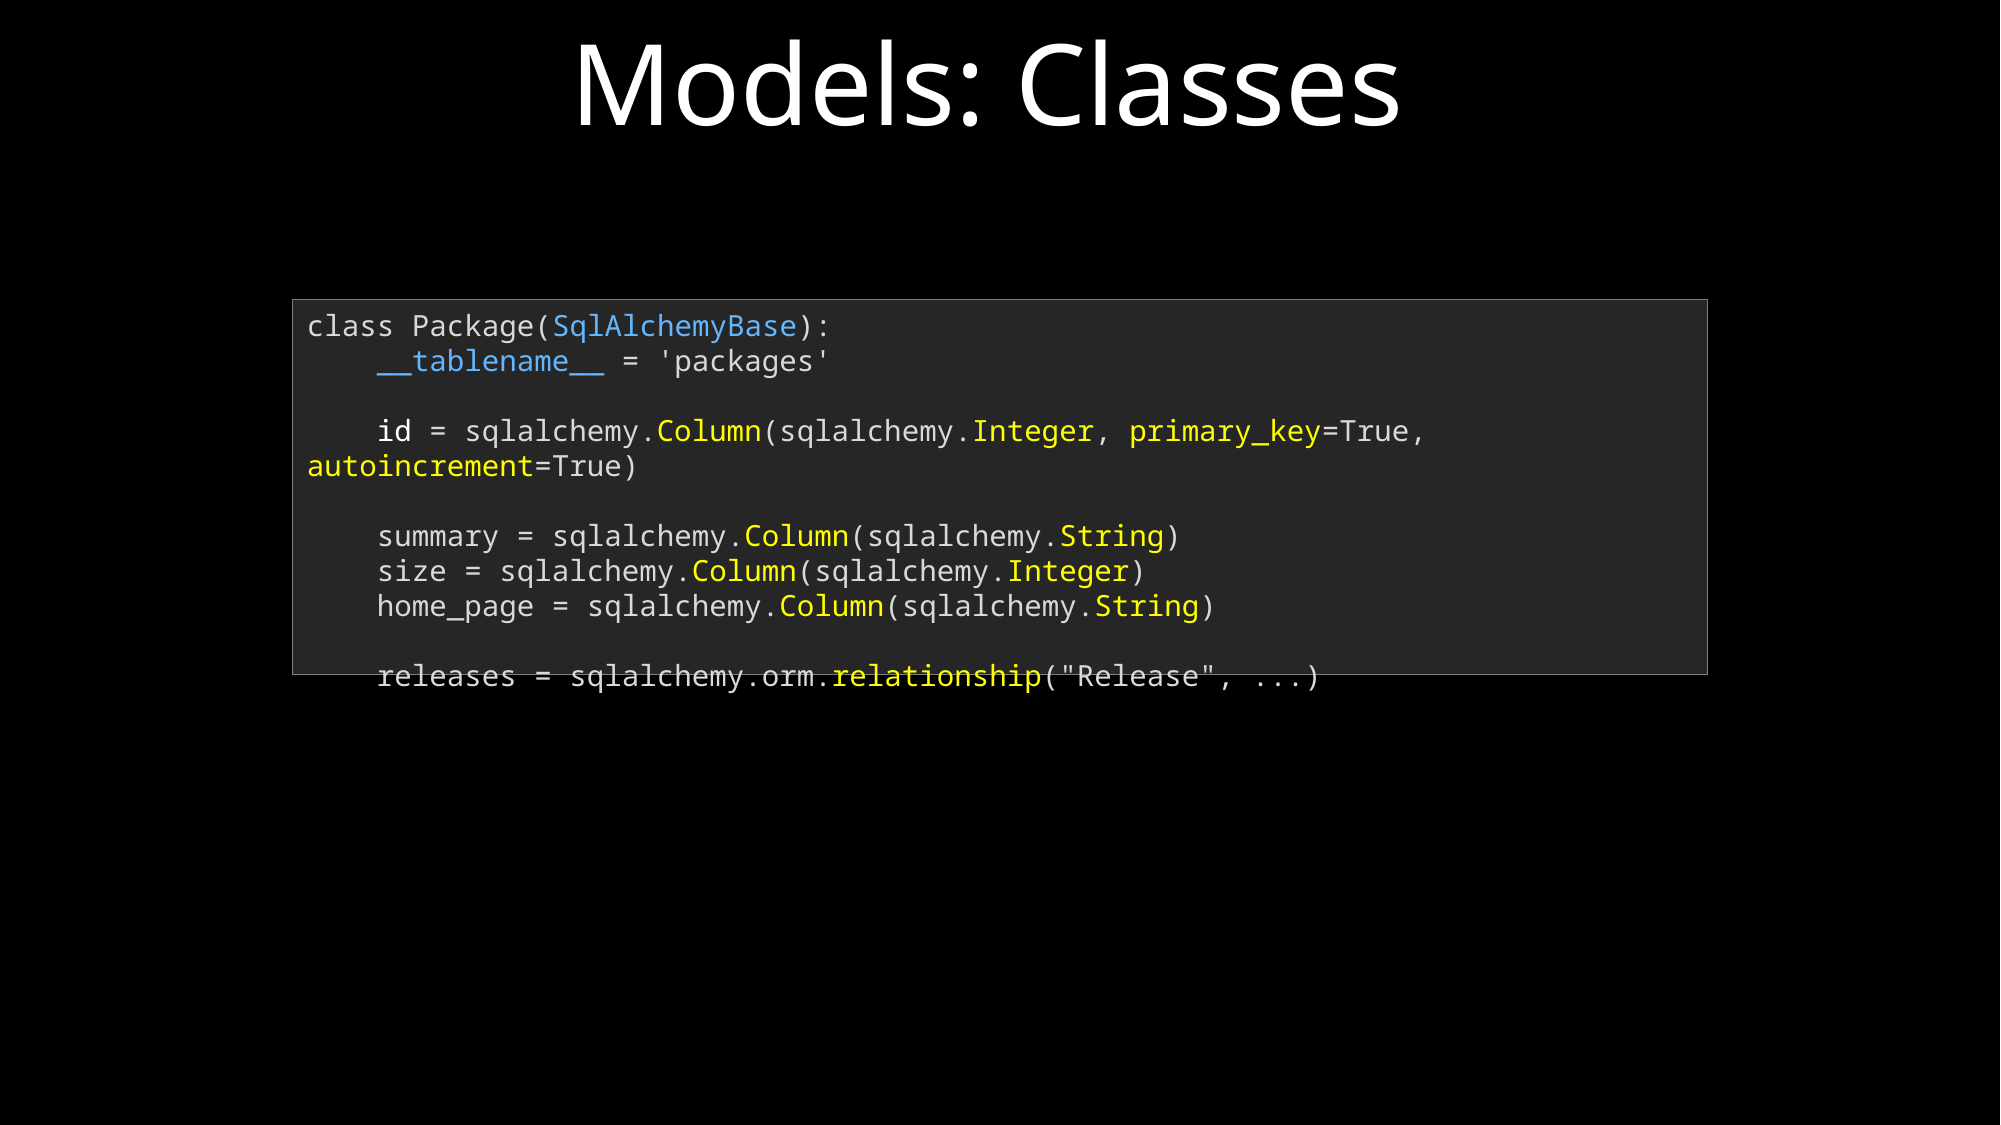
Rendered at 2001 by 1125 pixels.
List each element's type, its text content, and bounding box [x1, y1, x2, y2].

text_box Models: Classes [249, 5, 1724, 168]
text_box class Package(SqlAlchemyBase): __tablename__ = 'packages' id = sqlalchemy.Column(sqlalchemy.Integer, primary_key=True, autoincrement=True) summary = sqlalchemy.Column(sqlalchemy.String) size = sqlalchemy.Column(sqlalchemy.Integer) home_page = sqlalchemy.Column(sqlalchemy.String) releases = sqlalchemy.orm.relationship("Release", ...) [292, 299, 1708, 675]
